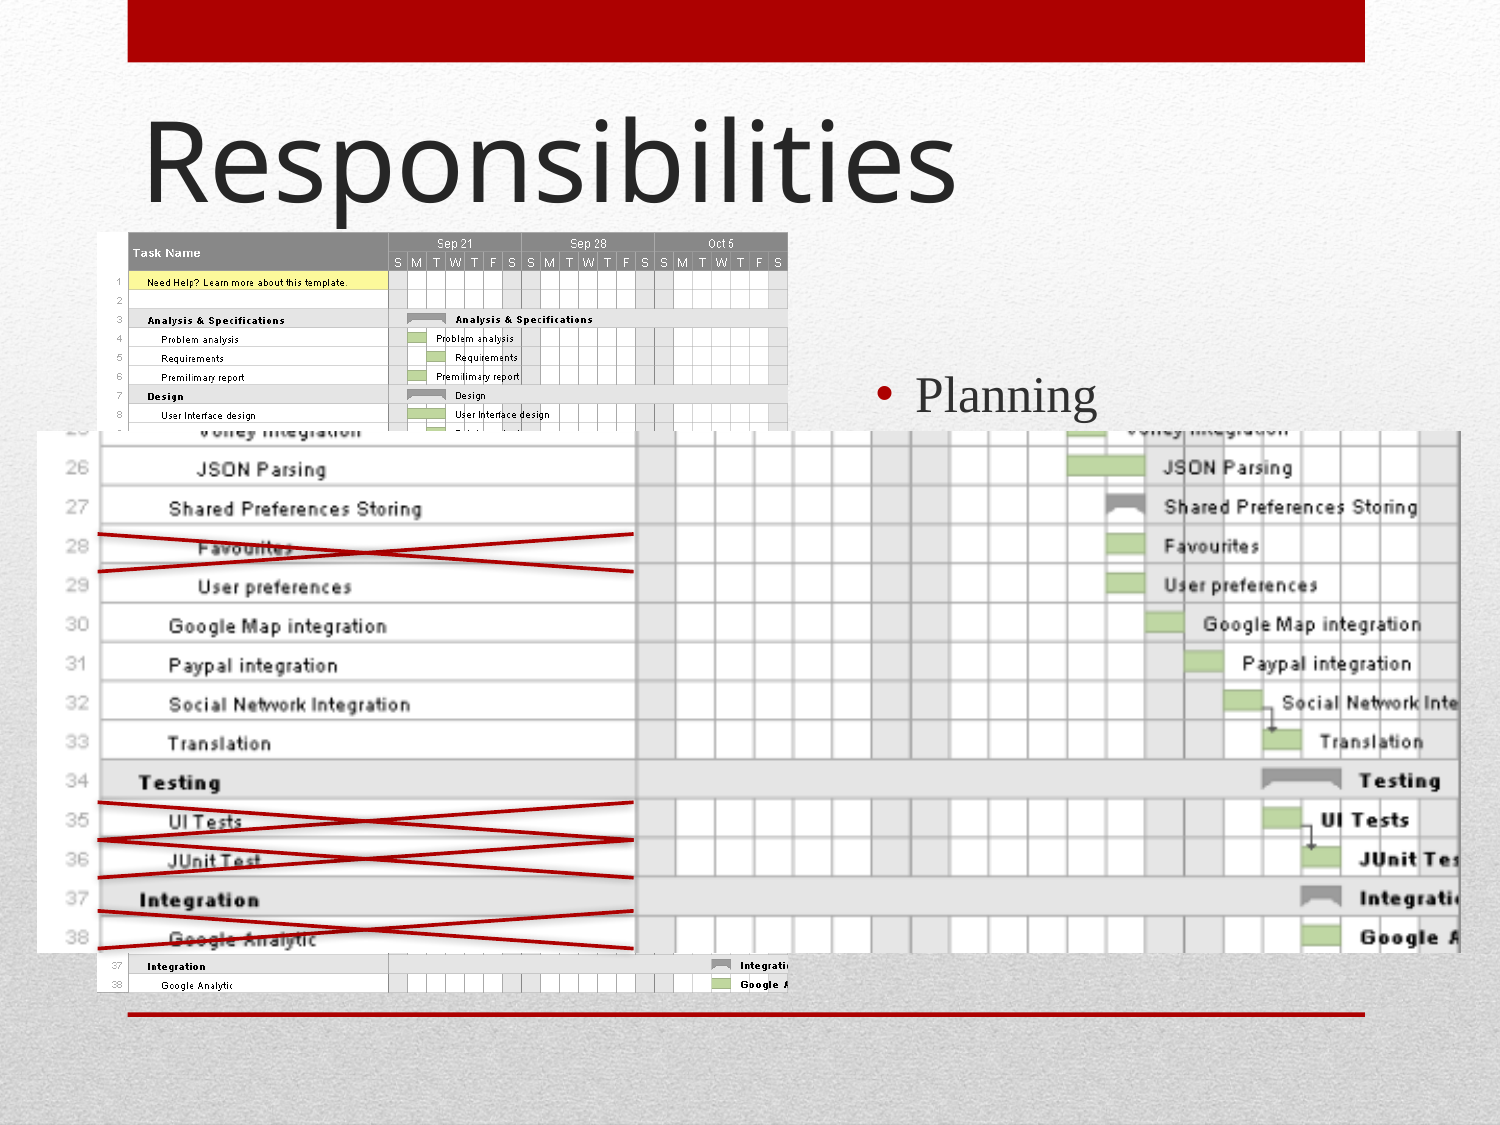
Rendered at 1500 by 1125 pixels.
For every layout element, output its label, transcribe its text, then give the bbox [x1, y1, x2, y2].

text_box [96, 533, 635, 573]
picture [36, 231, 1462, 994]
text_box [96, 839, 635, 879]
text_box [96, 910, 635, 950]
title Responsibilities [125, 71, 1238, 233]
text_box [96, 801, 635, 839]
list Planning [860, 298, 1424, 431]
